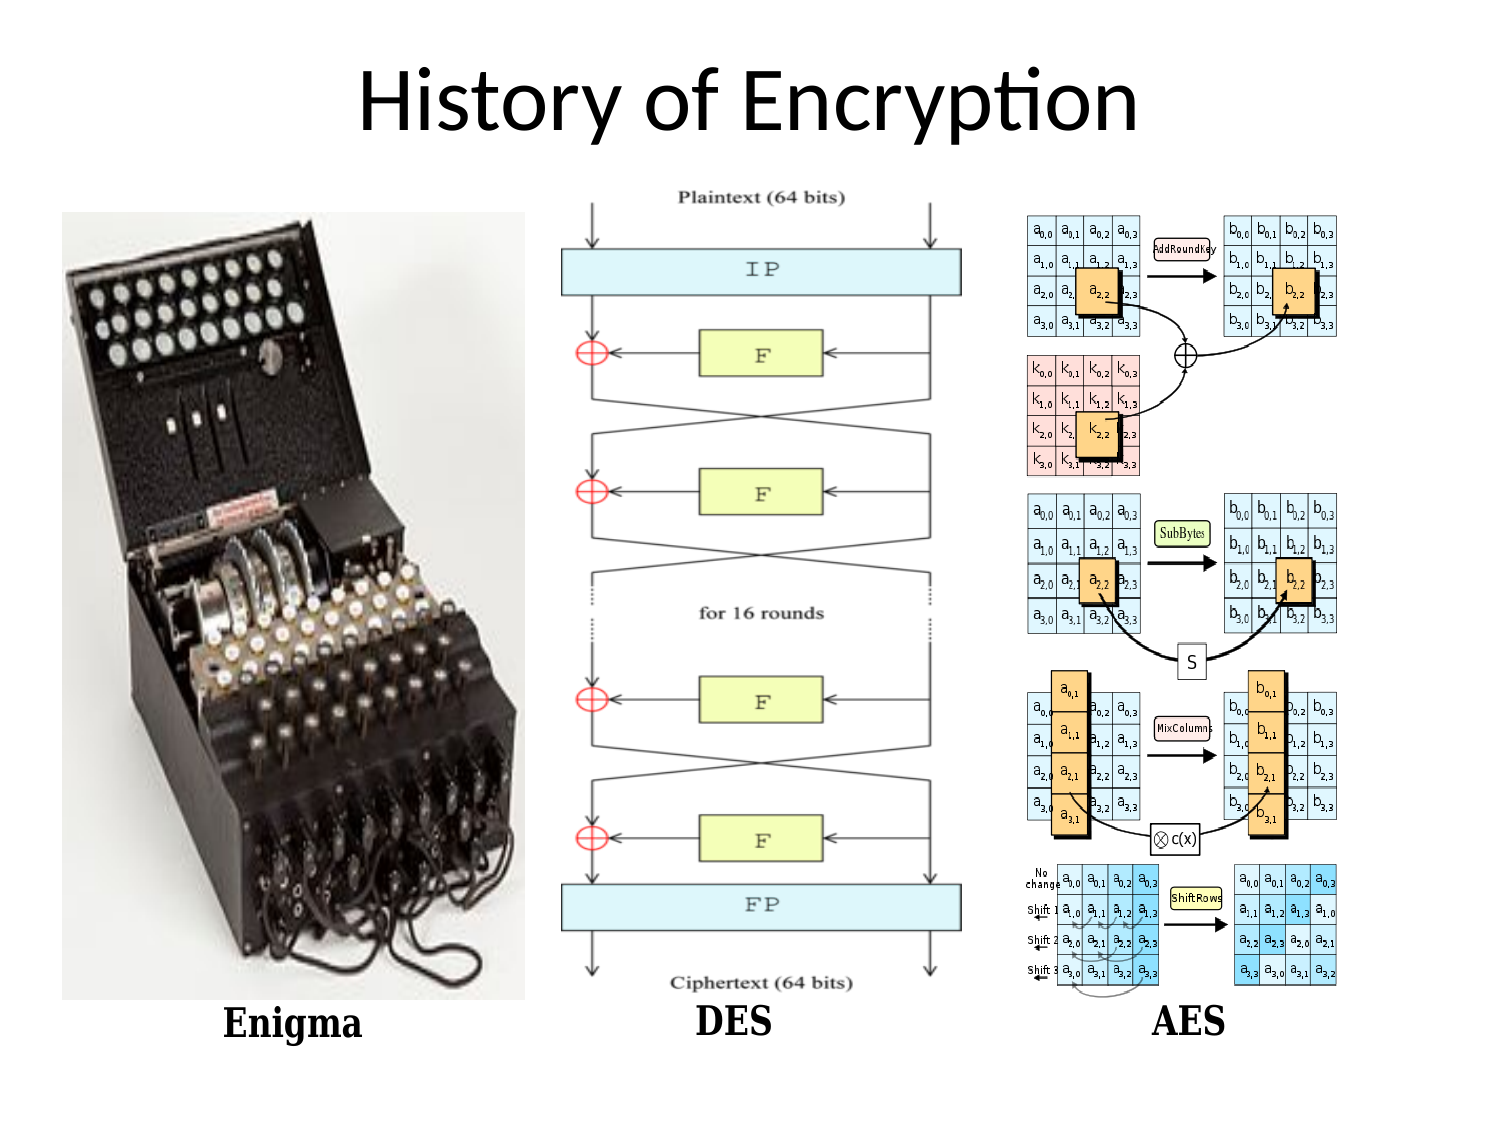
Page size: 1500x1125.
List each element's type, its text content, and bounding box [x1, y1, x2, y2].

picture [561, 187, 963, 1001]
title History of Encryption [0, 0, 1500, 188]
picture [1024, 215, 1338, 478]
picture [1024, 485, 1338, 858]
picture [1024, 862, 1338, 1001]
picture [62, 212, 526, 1001]
